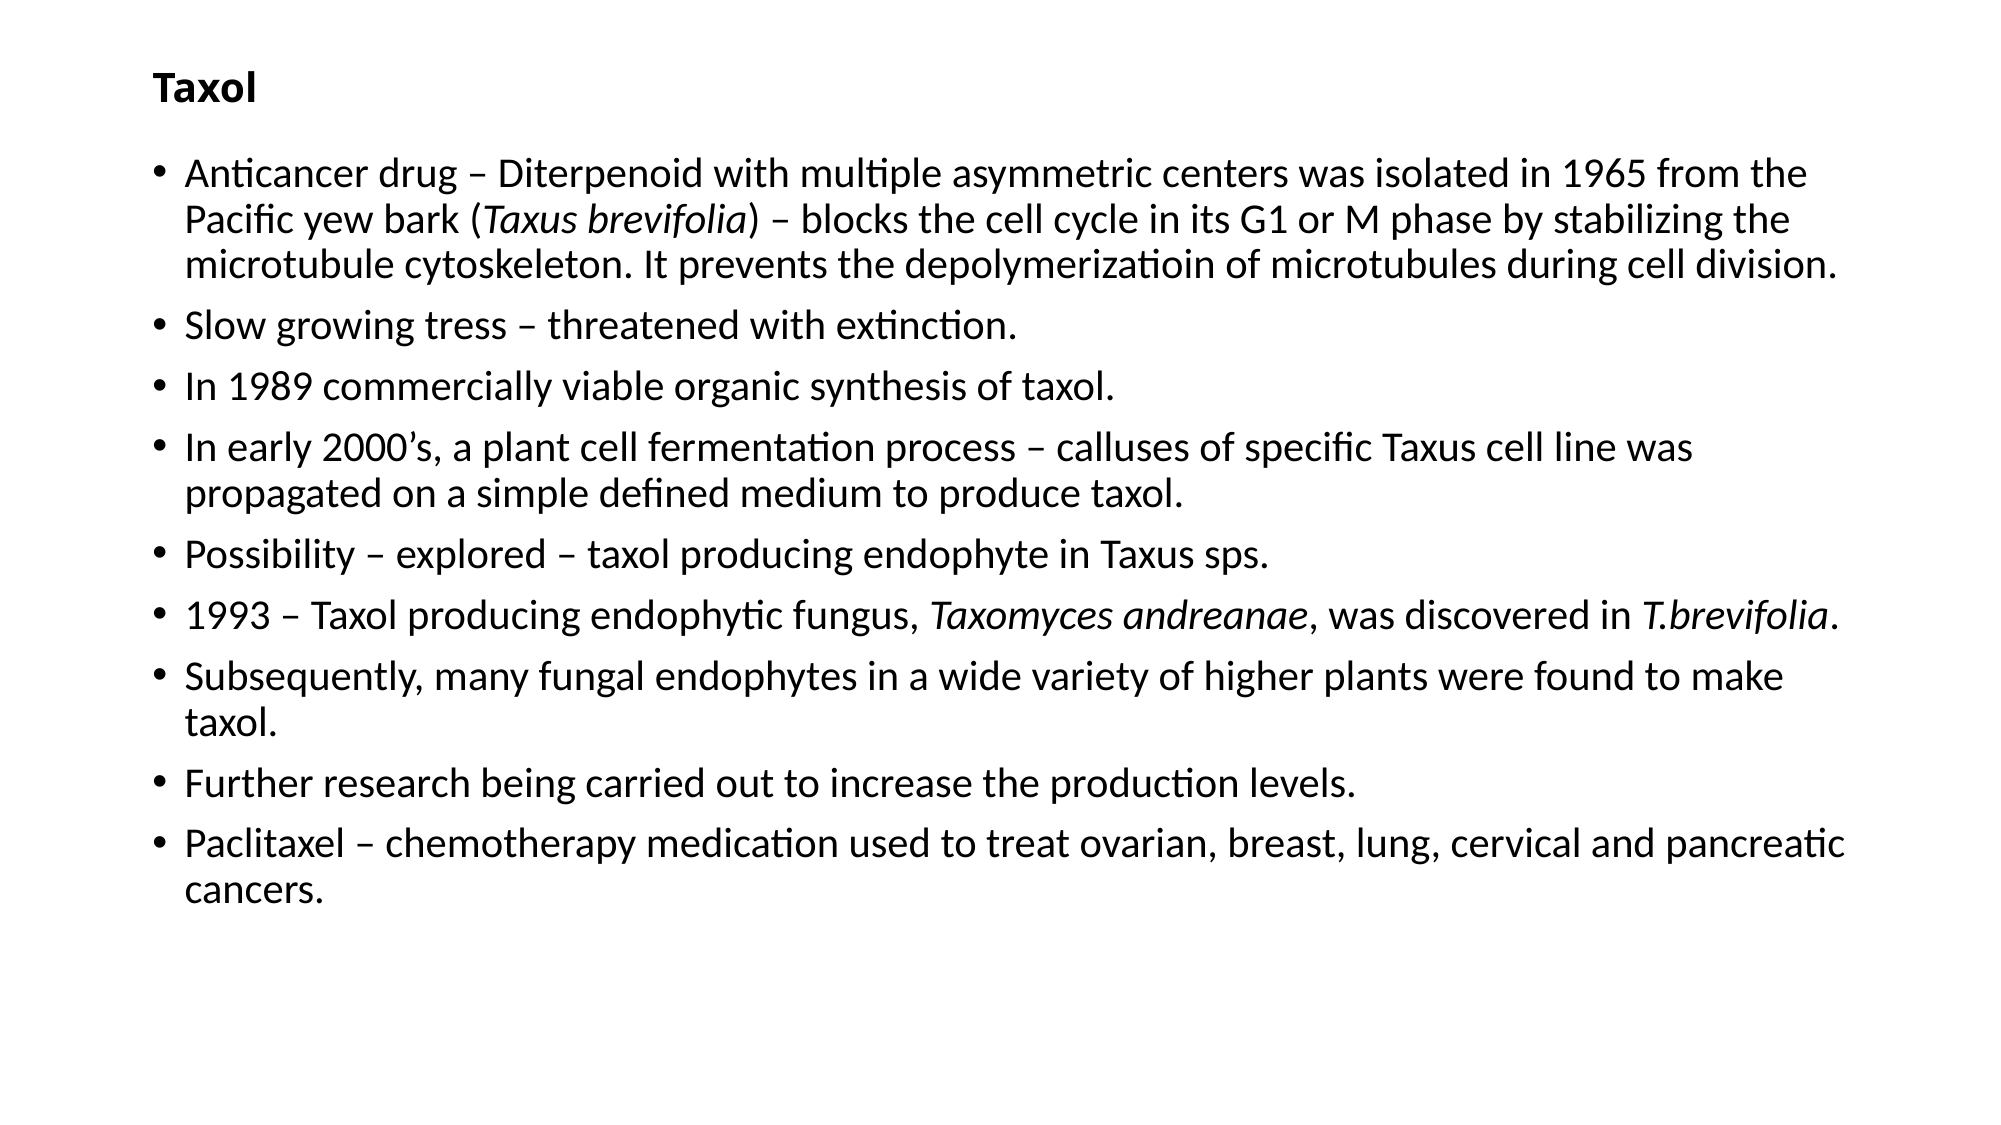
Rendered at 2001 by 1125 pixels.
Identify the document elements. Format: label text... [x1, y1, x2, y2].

title Taxol [137, 59, 1863, 120]
list Anticancer drug – Diterpenoid with multiple asymmetric centers was isolated in 1965 from the Pacific yew bark (Taxus brevifolia) – blocks the cell cycle in its G1 or M phase by stabilizing the microtubule cytoskeleton. It prevents the depolymerizatioin of microtubules during cell division. Slow growing tress – threatened with extinction. In 1989 commercially viable organic synthesis of taxol. In early 2000’s, a plant cell fermentation process – calluses of specific Taxus cell line was propagated on a simple defined medium to produce taxol. Possibility – explored – taxol producing endophyte in Taxus sps. 1993 – Taxol producing endophytic fungus, Taxomyces andreanae, was discovered in T.brevifolia. Subsequently, many fungal endophytes in a wide variety of higher plants were found to make taxol. Further research being carried out to increase the production levels. Paclitaxel – chemotherapy medication used to treat ovarian, breast, lung, cervical and pancreatic cancers. [137, 143, 1863, 1014]
